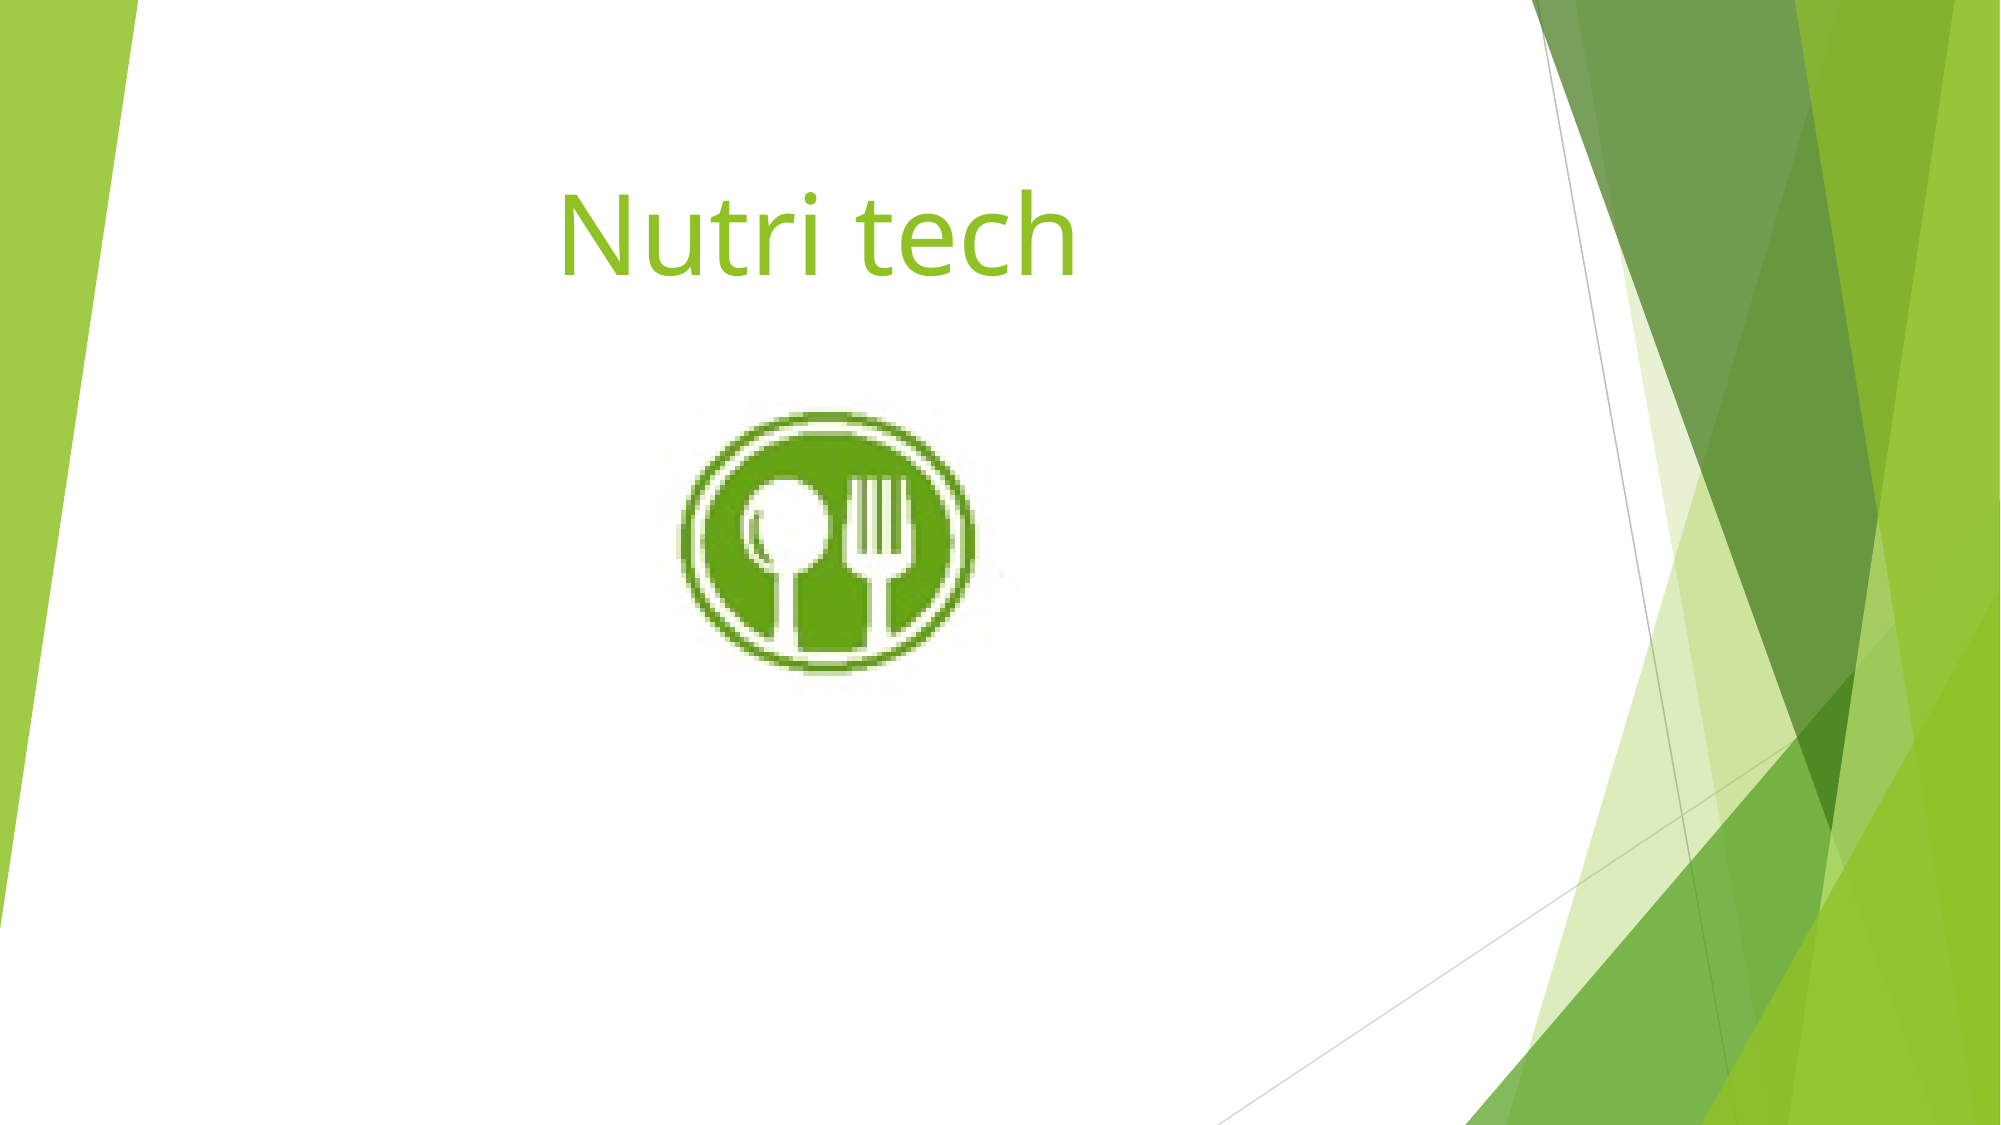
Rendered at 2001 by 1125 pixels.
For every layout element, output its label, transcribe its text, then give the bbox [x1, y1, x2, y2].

picture [598, 329, 1078, 795]
title Nutri tech [181, 35, 1456, 306]
